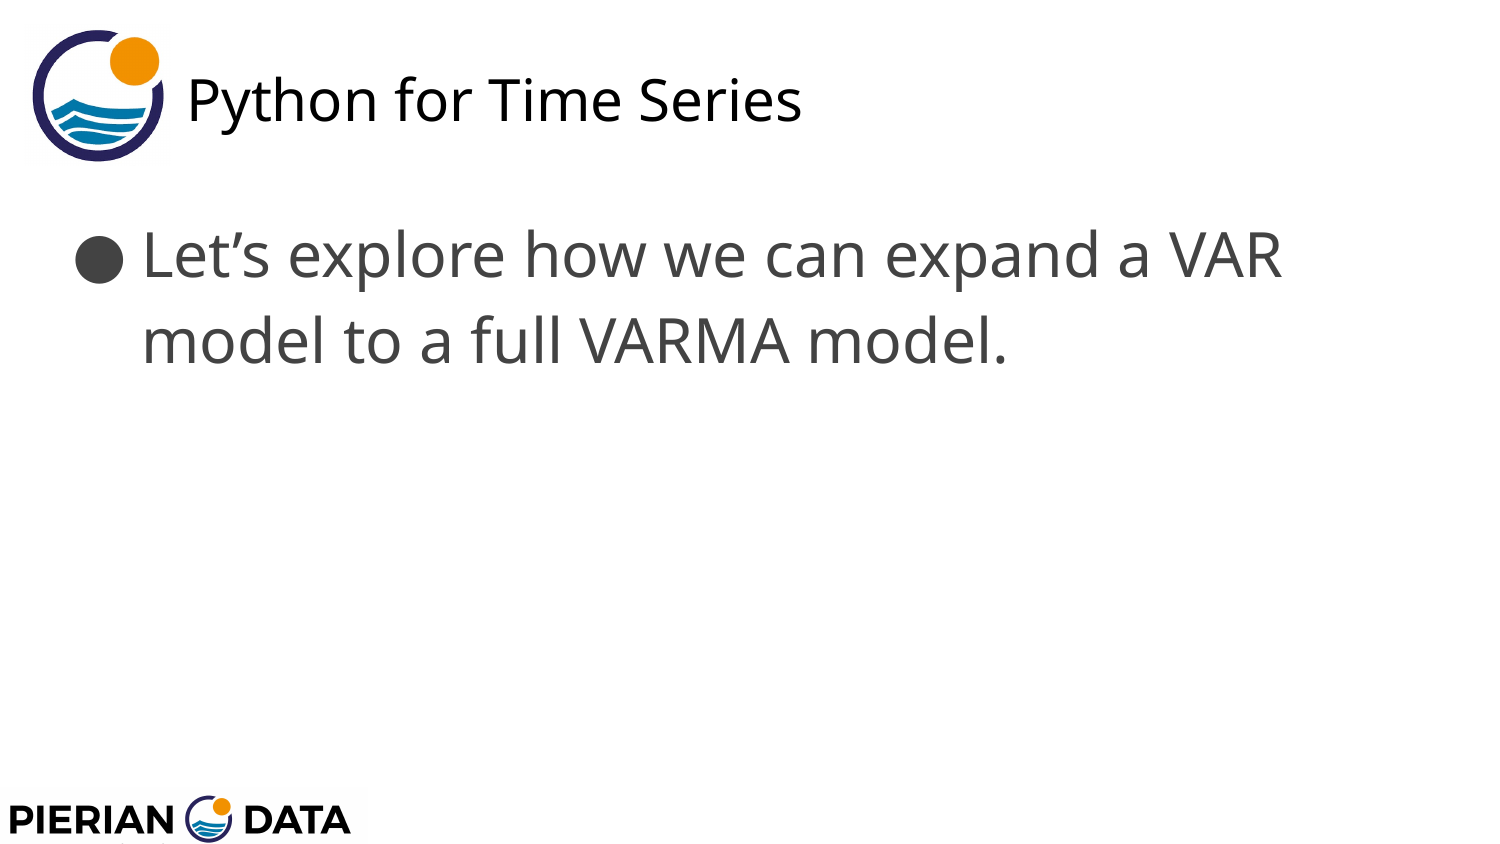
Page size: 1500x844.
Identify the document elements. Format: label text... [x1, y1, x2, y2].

picture [24, 24, 172, 167]
list Let’s explore how we can expand a VAR model to a full VARMA model. [51, 189, 1449, 750]
title Python for Time Series [176, 48, 1449, 143]
picture [0, 787, 368, 844]
